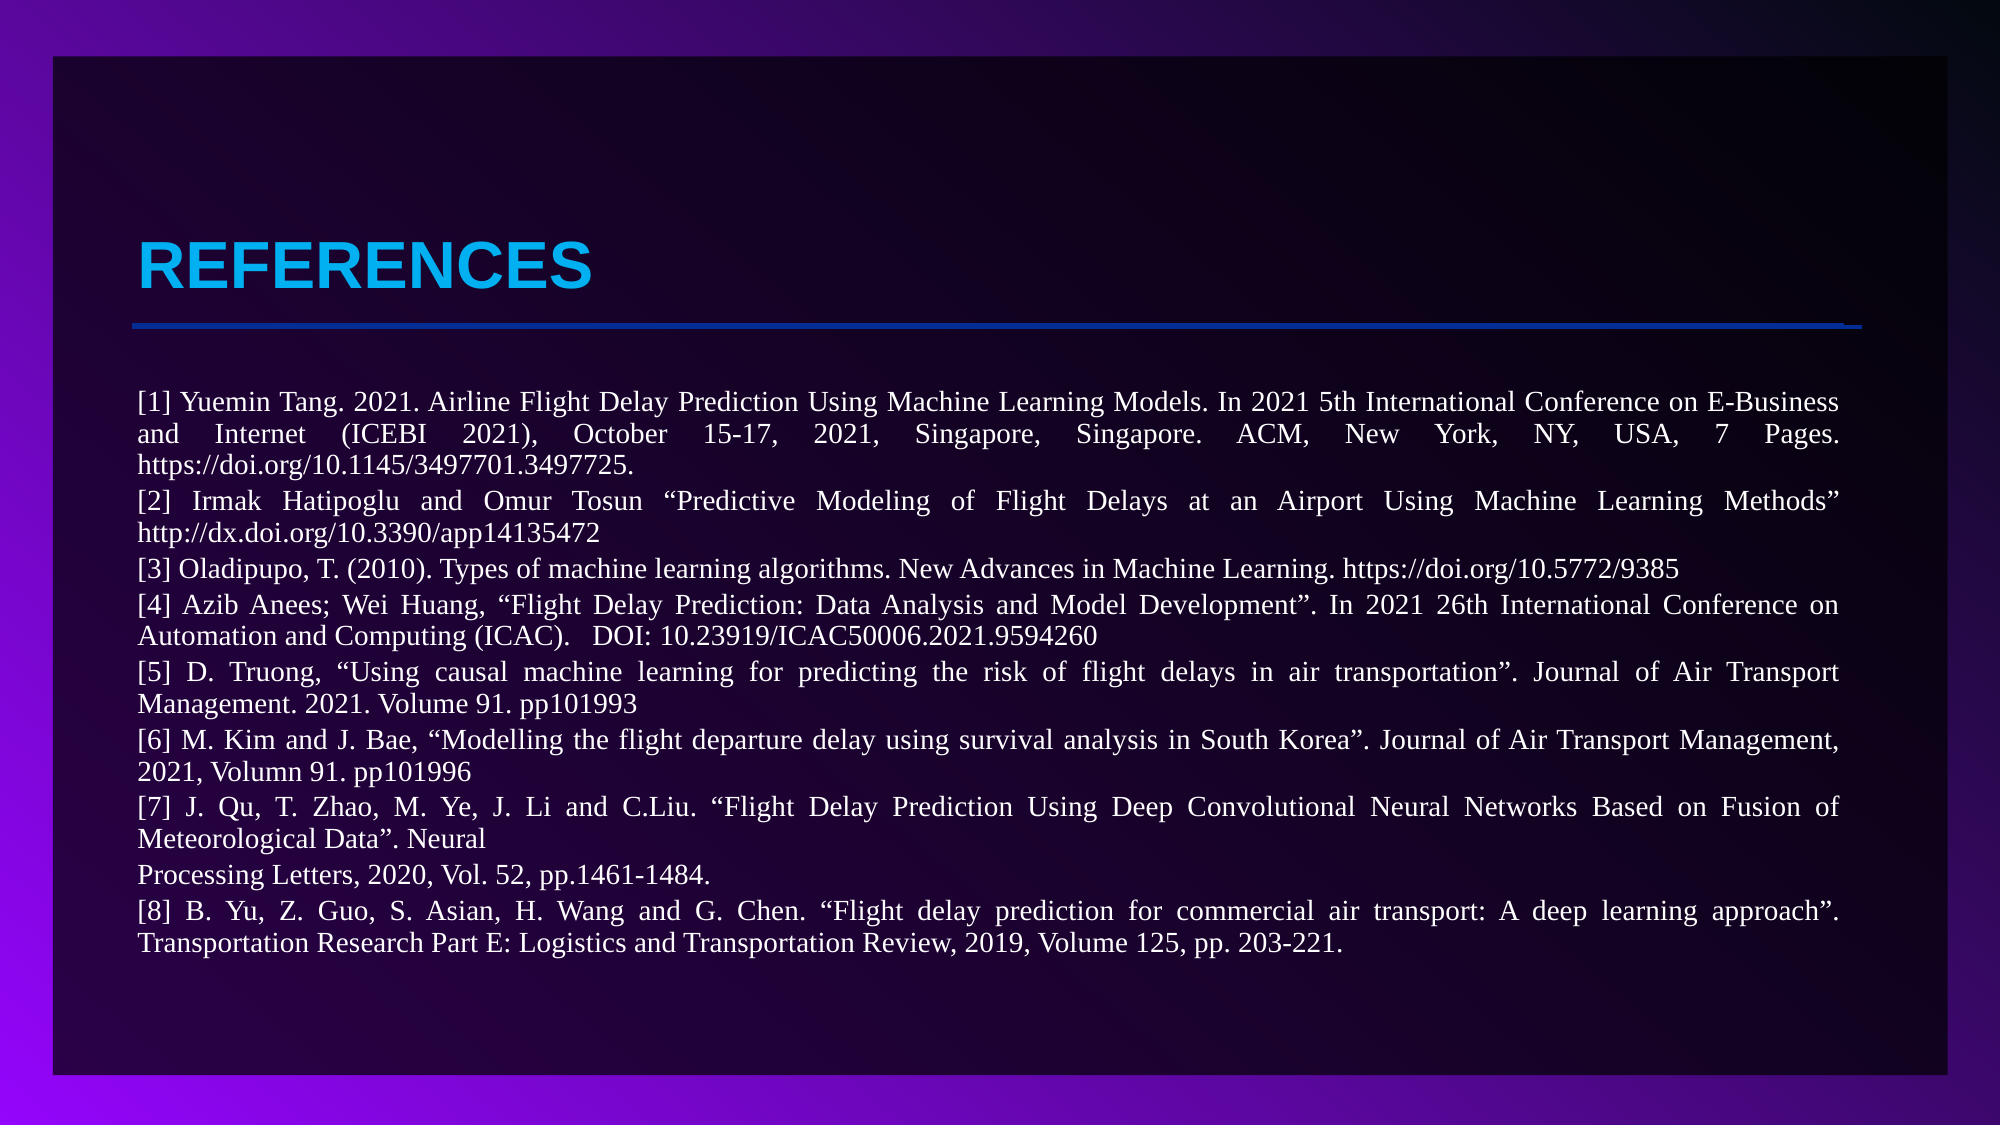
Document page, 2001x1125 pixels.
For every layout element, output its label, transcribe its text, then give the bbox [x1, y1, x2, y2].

text_box [1] Yuemin Tang. 2021. Airline Flight Delay Prediction Using Machine Learning Models. In 2021 5th International Conference on E-Business and Internet (ICEBI 2021), October 15-17, 2021, Singapore, Singapore. ACM, New York, NY, USA, 7 Pages. https://doi.org/10.1145/3497701.3497725. [2] Irmak Hatipoglu and Omur Tosun “Predictive Modeling of Flight Delays at an Airport Using Machine Learning Methods” http://dx.doi.org/10.3390/app14135472 [3] Oladipupo, T. (2010). Types of machine learning algorithms. New Advances in Machine Learning. https://doi.org/10.5772/9385 [4] Azib Anees; Wei Huang, “Flight Delay Prediction: Data Analysis and Model Development”. In 2021 26th International Conference on Automation and Computing (ICAC). DOI: 10.23919/ICAC50006.2021.9594260 [5] D. Truong, “Using causal machine learning for predicting the risk of flight delays in air transportation”. Journal of Air Transport Management. 2021. Volume 91. pp101993 [6] M. Kim and J. Bae, “Modelling the flight departure delay using survival analysis in South Korea”. Journal of Air Transport Management, 2021, Volumn 91. pp101996 [7] J. Qu, T. Zhao, M. Ye, J. Li and C.Liu. “Flight Delay Prediction Using Deep Convolutional Neural Networks Based on Fusion of Meteorological Data”. Neural Processing Letters, 2020, Vol. 52, pp.1461-1484. [8] B. Yu, Z. Guo, S. Asian, H. Wang and G. Chen. “Flight delay prediction for commercial air transport: A deep learning approach”. Transportation Research Part E: Logistics and Transportation Review, 2019, Volume 125, pp. 203-221. [122, 378, 1857, 966]
text_box REFERENCES [122, 214, 1123, 310]
